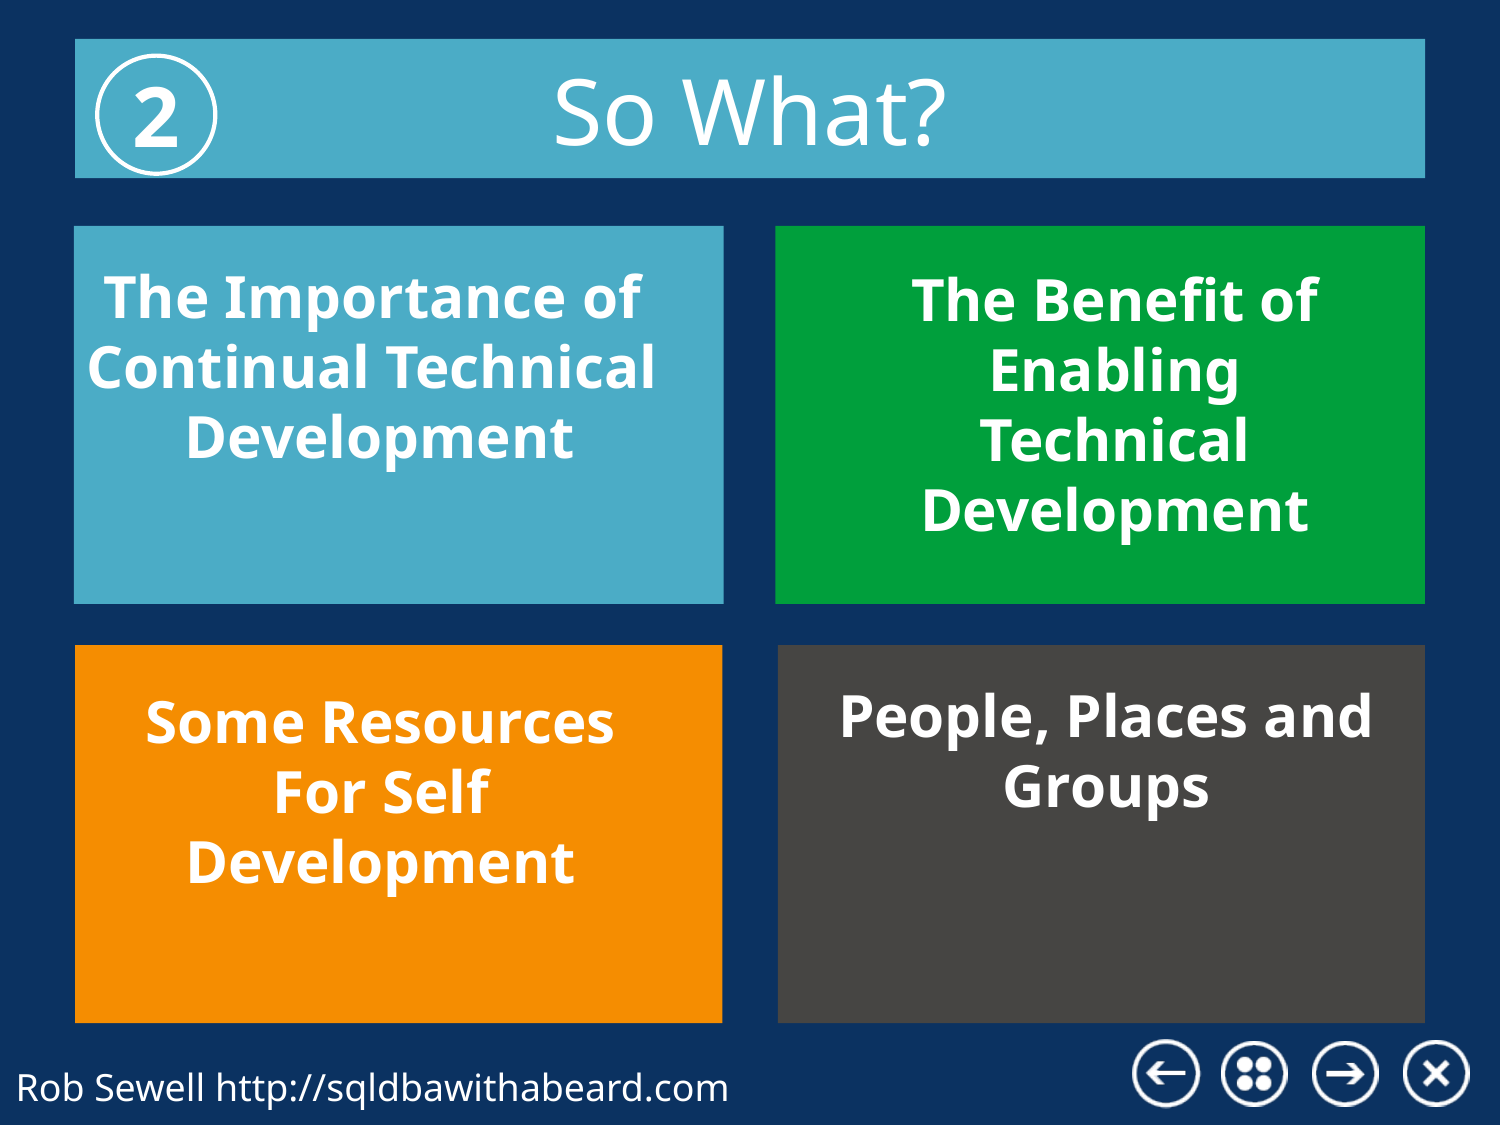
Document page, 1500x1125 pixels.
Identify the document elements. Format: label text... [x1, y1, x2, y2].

text_box People, Places and Groups [820, 671, 1392, 827]
picture [1403, 1040, 1470, 1107]
text_box So What? [75, 38, 1426, 179]
text_box [776, 643, 1427, 1025]
text_box [72, 224, 726, 606]
text_box 2 [95, 53, 218, 176]
picture [1221, 1041, 1288, 1107]
text_box Some Resources For Self Development [91, 677, 671, 903]
text_box The Importance of Continual Technical Development [71, 252, 688, 478]
text_box [73, 643, 724, 1025]
picture [1132, 1039, 1202, 1109]
picture [1312, 1041, 1379, 1107]
text_box [773, 224, 1427, 606]
text_box The Benefit of Enabling Technical Development [837, 255, 1392, 550]
